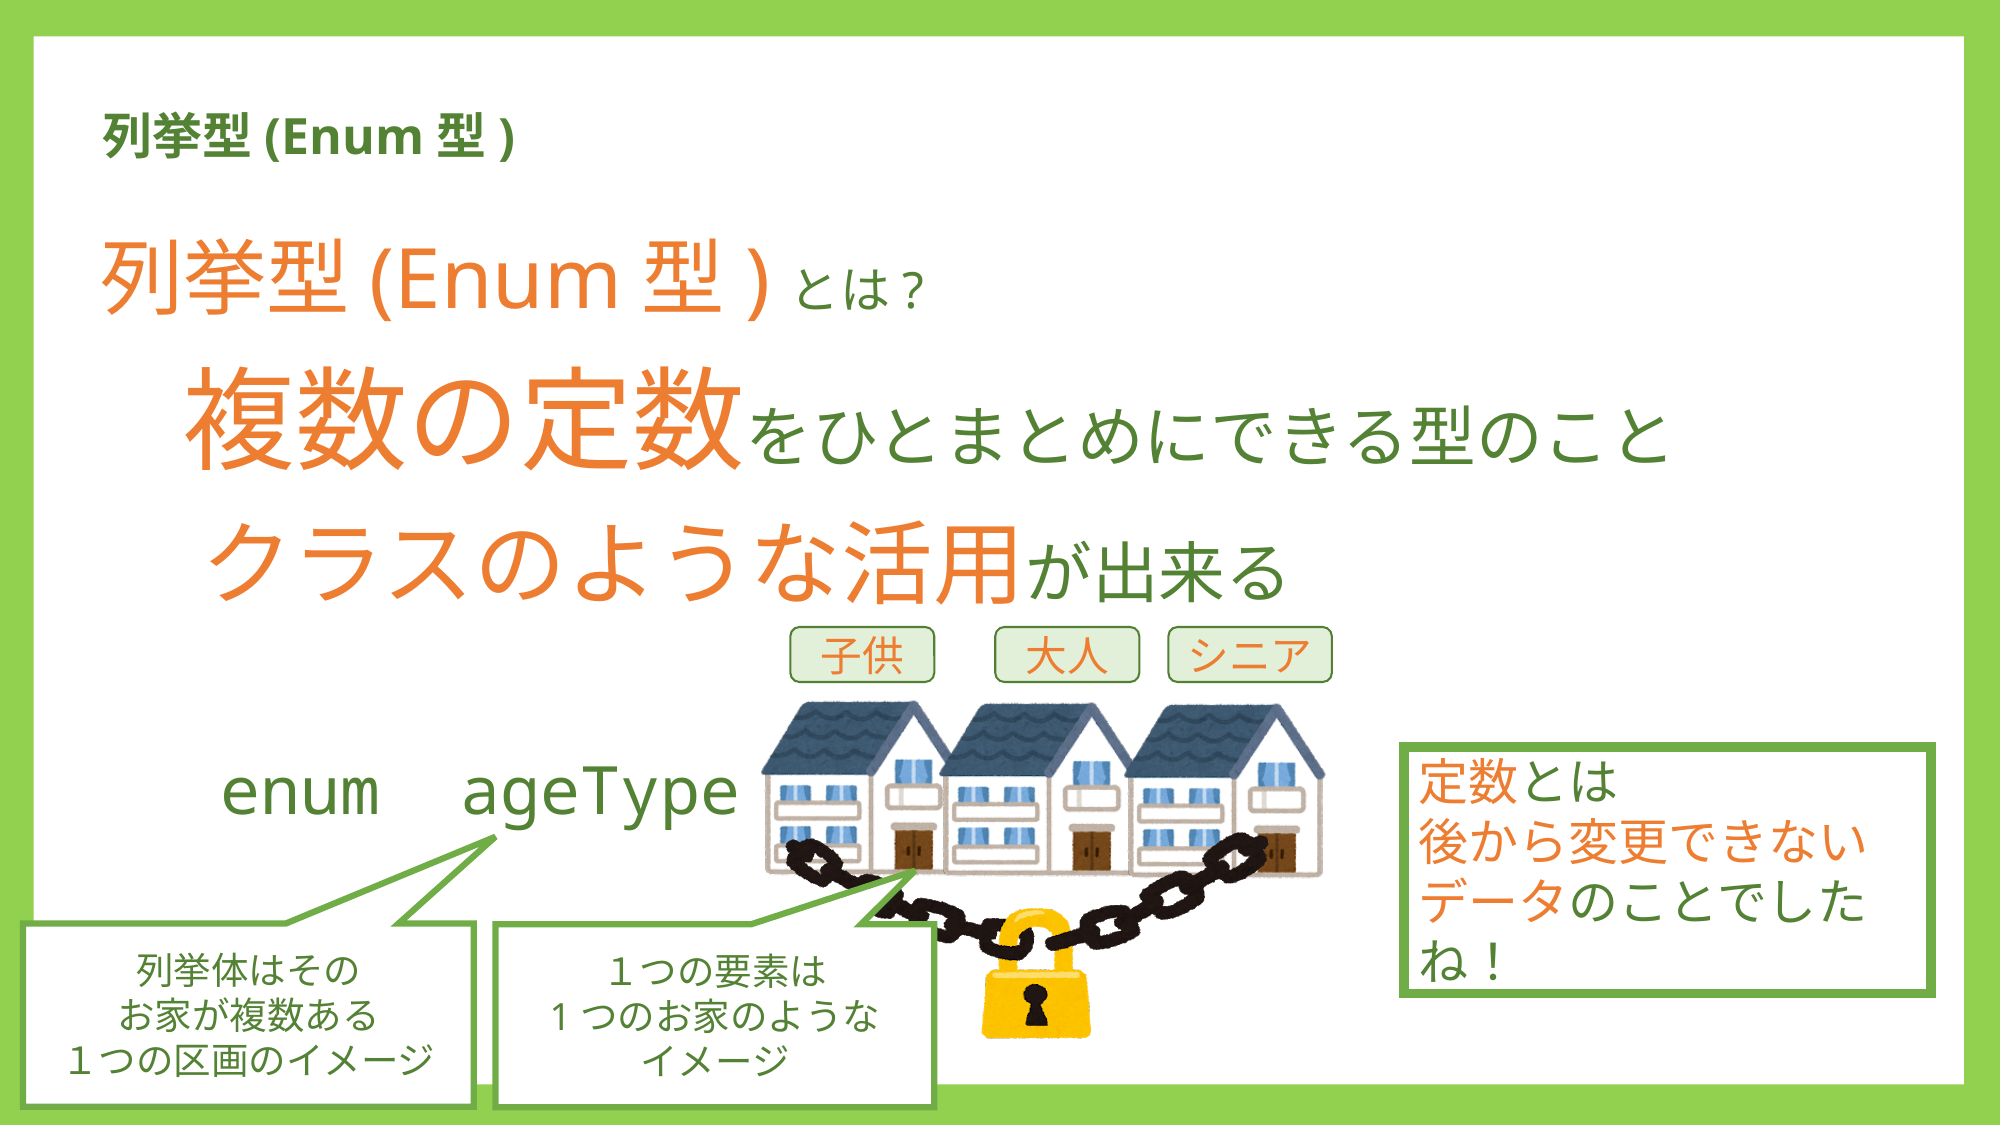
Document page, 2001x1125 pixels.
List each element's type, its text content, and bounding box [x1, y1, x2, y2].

text_box 定数とは 後から変更できない データのことでしたね！ [1403, 746, 1932, 994]
text_box １つの要素は 1つのお家のような イメージ [494, 915, 936, 1109]
text_box 列挙型(Enum型)とは? [85, 217, 939, 333]
text_box シニア [1167, 625, 1333, 684]
picture [756, 688, 1332, 1060]
text_box 複数の定数をひとまとめにできる型のこと [168, 341, 1692, 492]
text_box クラスのような活用が出来る [186, 498, 1308, 624]
text_box 列挙体はその お家が複数ある １つの区画のイメージ [22, 835, 497, 1108]
text_box enum ageType [205, 740, 756, 835]
text_box 大人 [994, 625, 1141, 684]
text_box 列挙型(Enum型) [87, 96, 530, 172]
text_box 子供 [789, 625, 936, 684]
